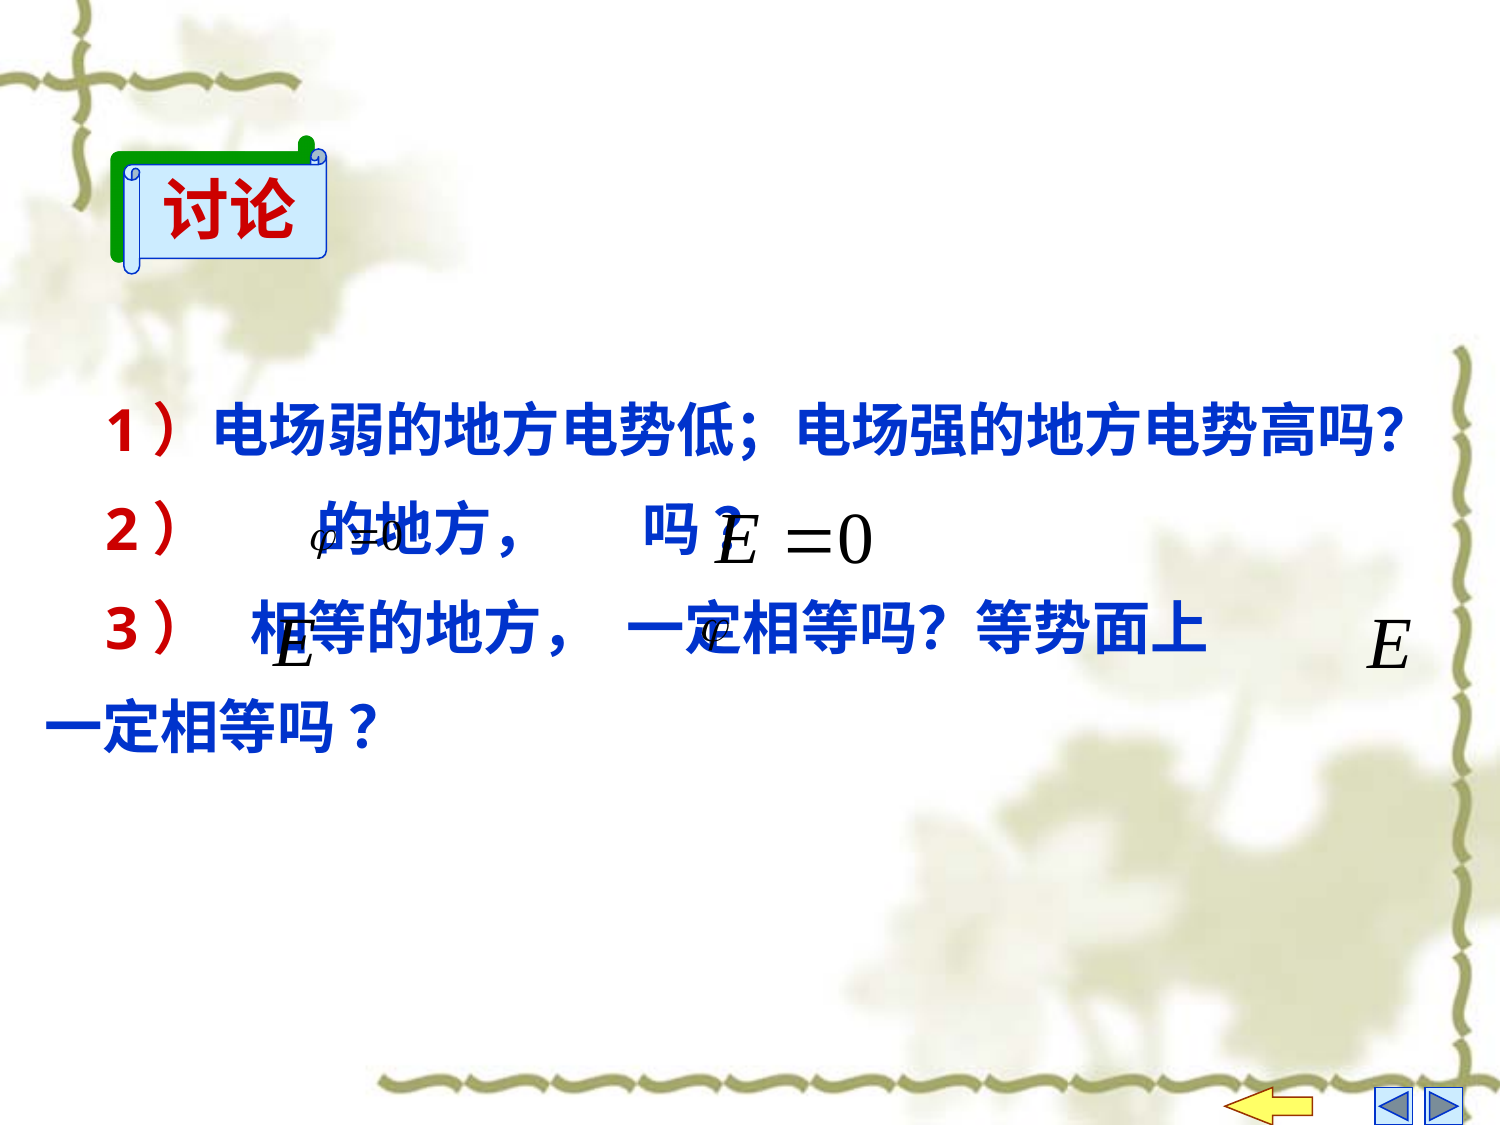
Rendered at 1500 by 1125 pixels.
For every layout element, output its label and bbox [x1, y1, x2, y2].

picture [0, 0, 1500, 1125]
text_box [123, 148, 374, 274]
text_box [29, 385, 1500, 787]
